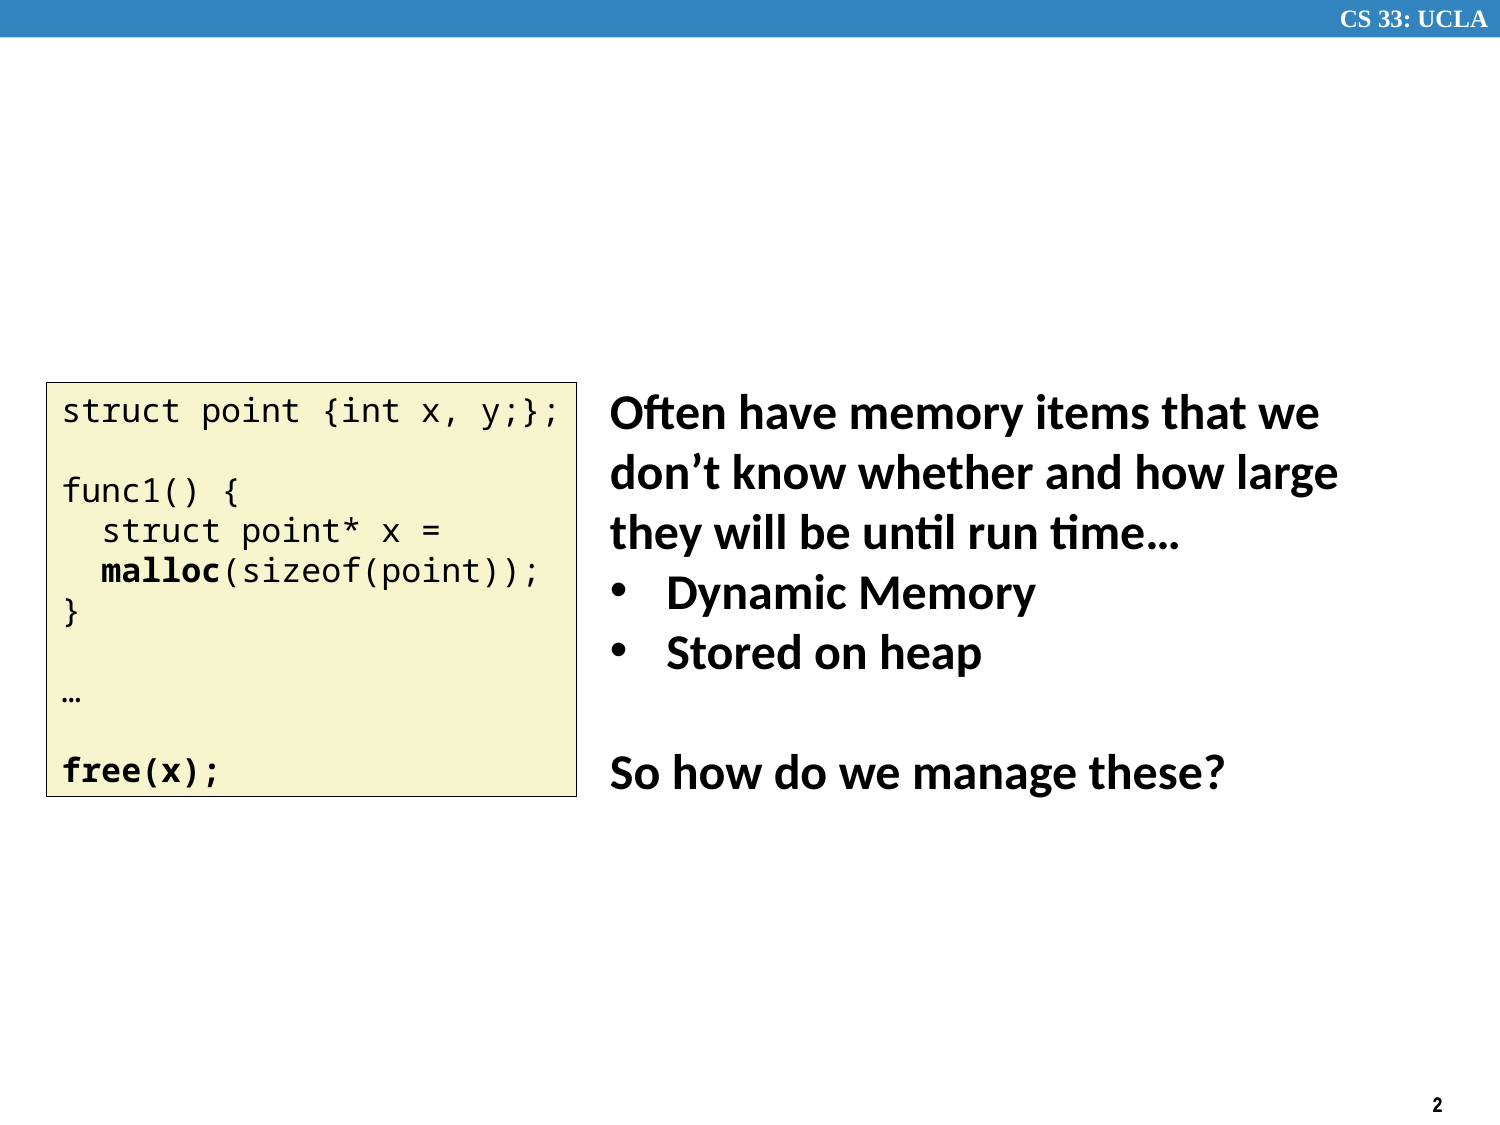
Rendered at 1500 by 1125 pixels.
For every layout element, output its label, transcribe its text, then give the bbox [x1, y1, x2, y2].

text_box Often have memory items that we don’t know whether and how large they will be until run time… Dynamic Memory Stored on heap So how do we manage these? [595, 371, 1388, 807]
text_box struct point {int x, y;}; func1() { struct point* x = malloc(sizeof(point)); } … free(x); [46, 382, 577, 797]
